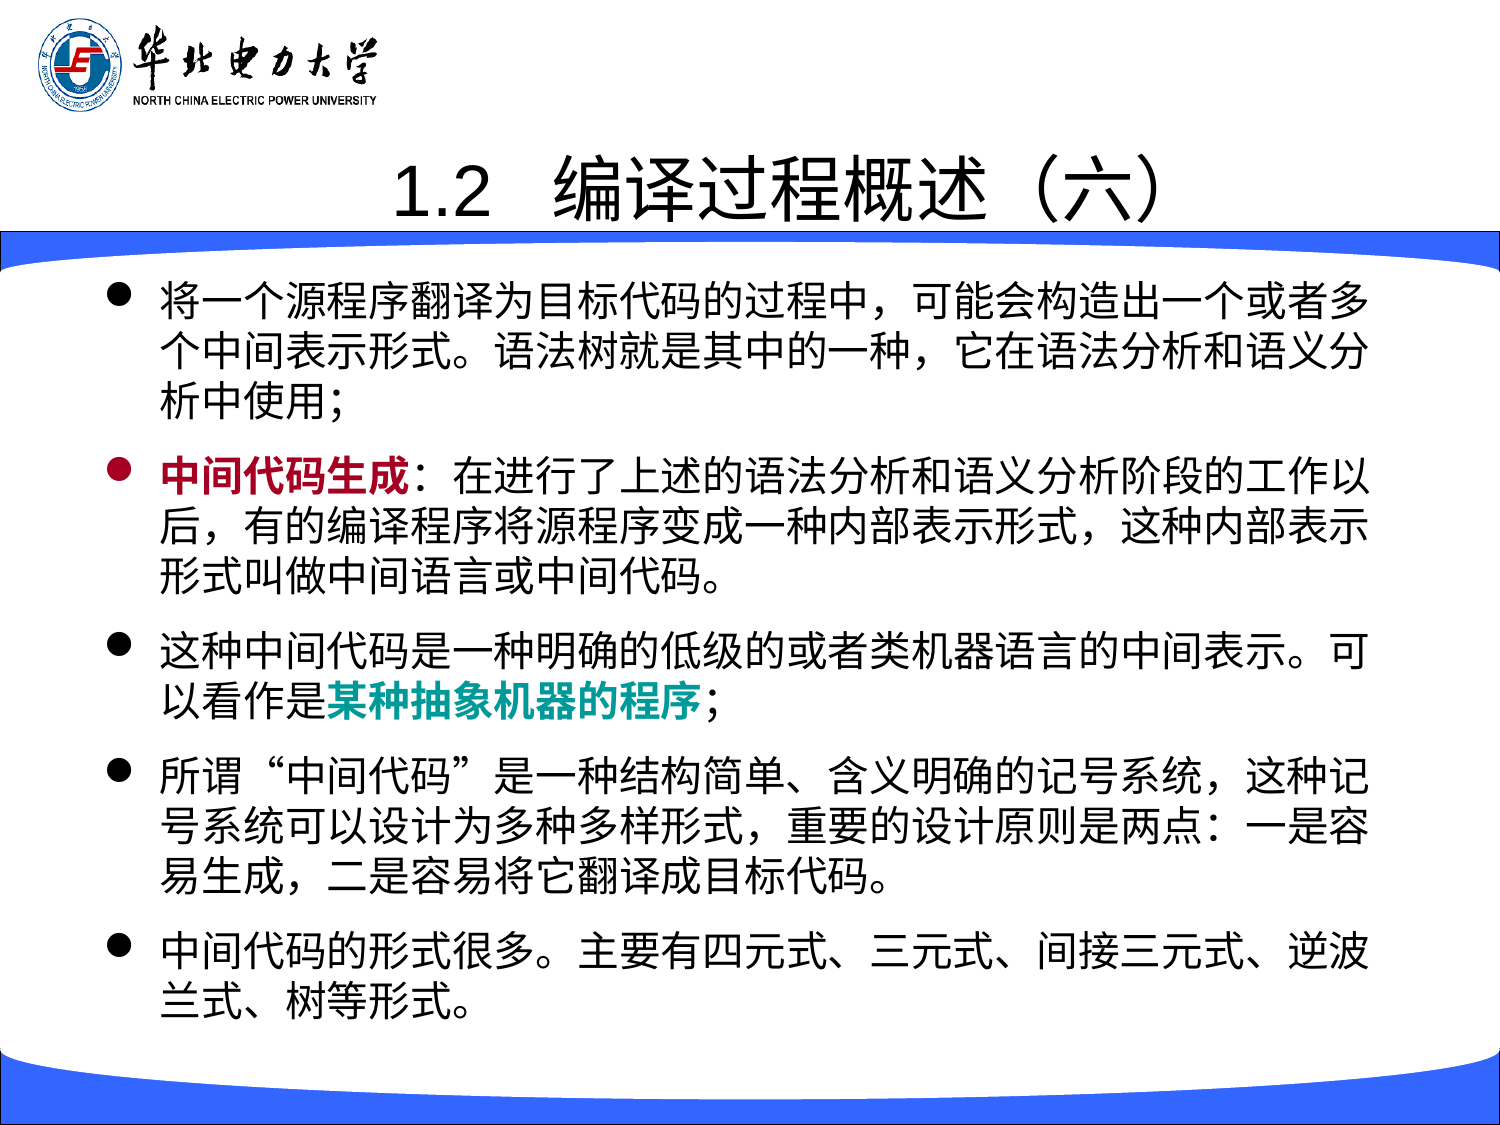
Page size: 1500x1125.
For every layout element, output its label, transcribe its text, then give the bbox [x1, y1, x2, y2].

list 将一个源程序翻译为目标代码的过程中，可能会构造出一个或者多个中间表示形式。语法树就是其中的一种，它在语法分析和语义分析中使用； 中间代码生成：在进行了上述的语法分析和语义分析阶段的工作以后，有的编译程序将源程序变成一种内部表示形式，这种内部表示形式叫做中间语言或中间代码。 这种中间代码是一种明确的低级的或者类机器语言的中间表示。可以看作是某种抽象机器的程序； 所谓“中间代码”是一种结构简单、含义明确的记号系统，这种记号系统可以设计为多种多样形式，重要的设计原则是两点：一是容易生成，二是容易将它翻译成目标代码。 中间代码的形式很多。主要有四元式、三元式、间接三元式、逆波兰式、树等形式。 [88, 267, 1410, 1083]
picture [0, 0, 414, 126]
title 1.2 编译过程概述（六） [162, 137, 1438, 238]
